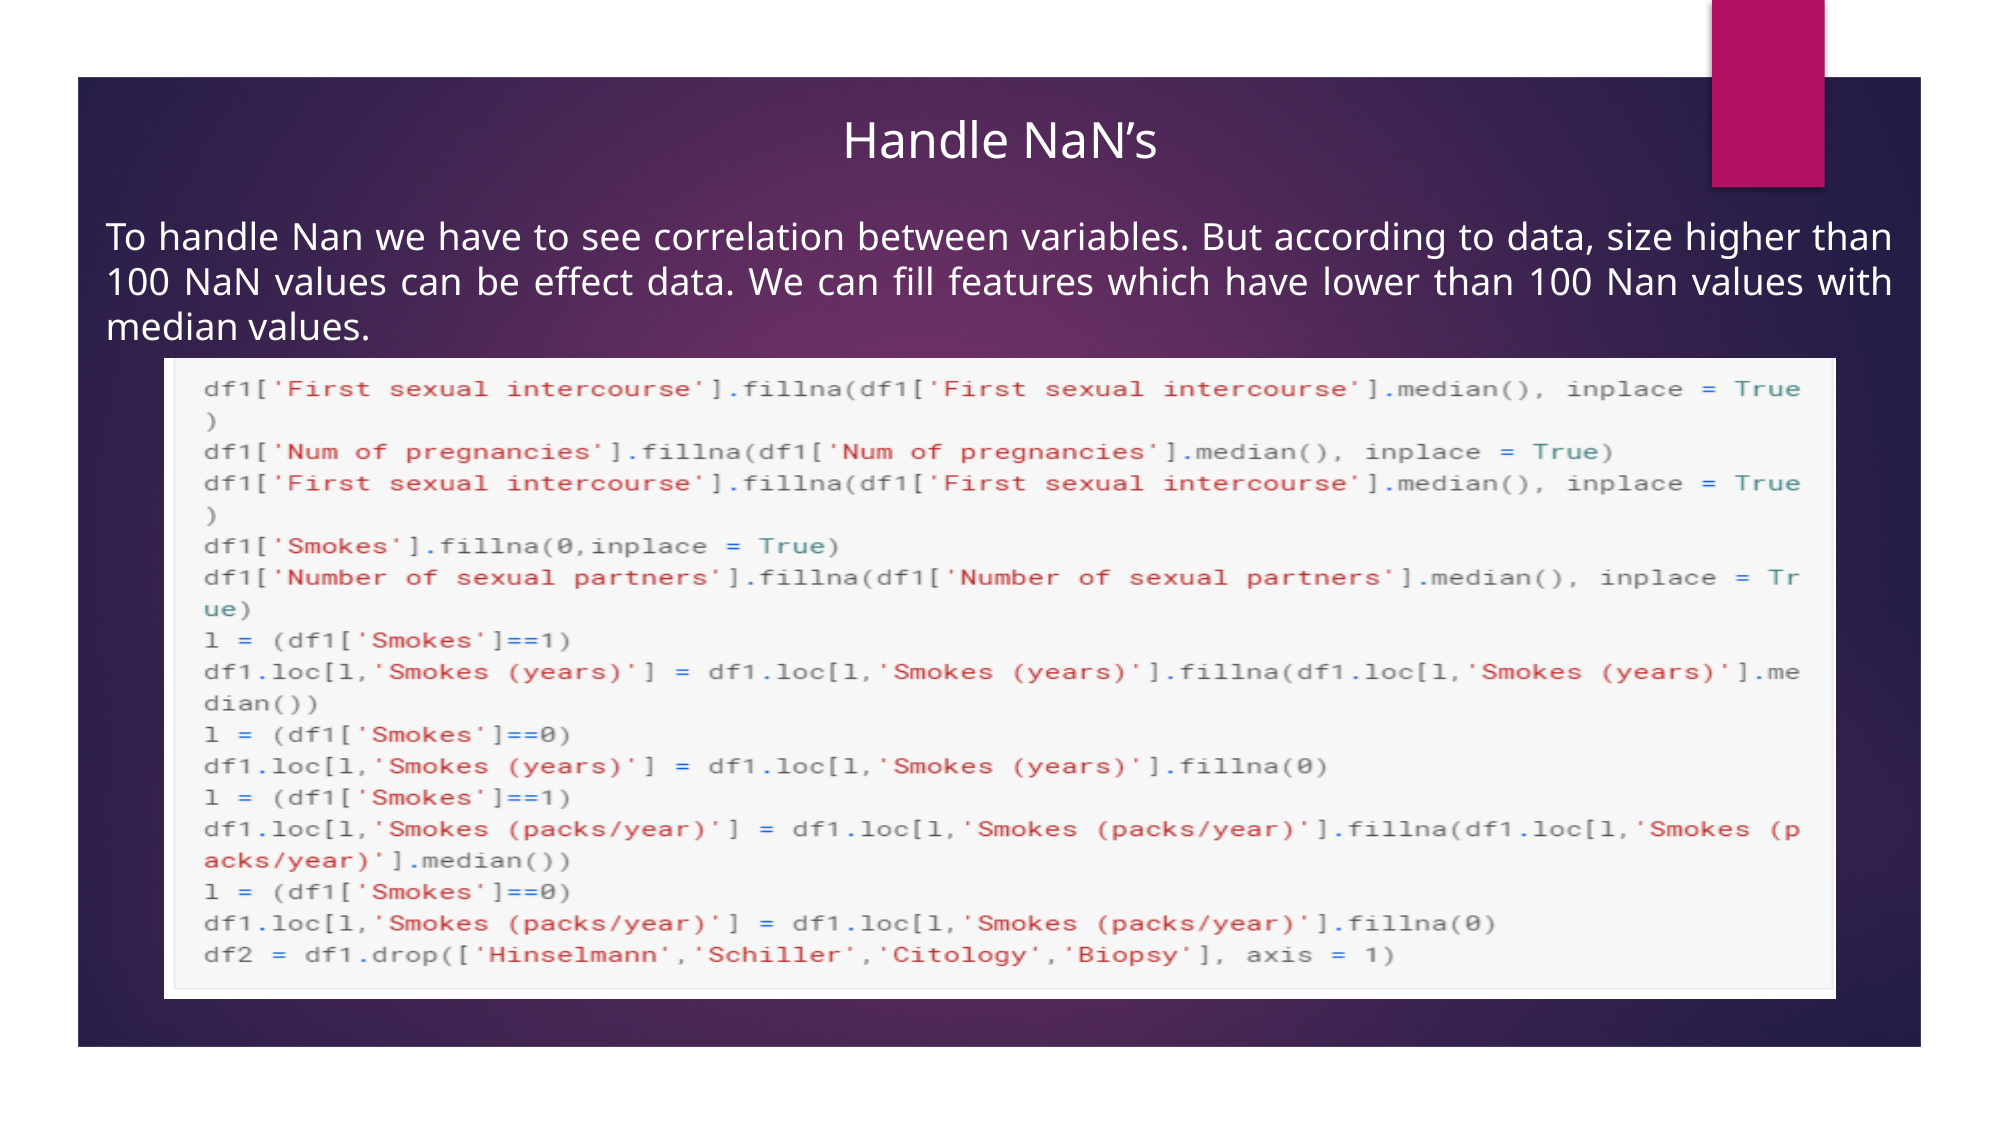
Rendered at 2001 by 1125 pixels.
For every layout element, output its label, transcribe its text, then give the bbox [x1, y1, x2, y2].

text_box Handle NaN’s To handle Nan we have to see correlation between variables. But according to data, size higher than 100 NaN values can be effect data. We can fill features which have lower than 100 Nan values with median values. [90, 100, 1910, 356]
picture [164, 358, 1836, 999]
